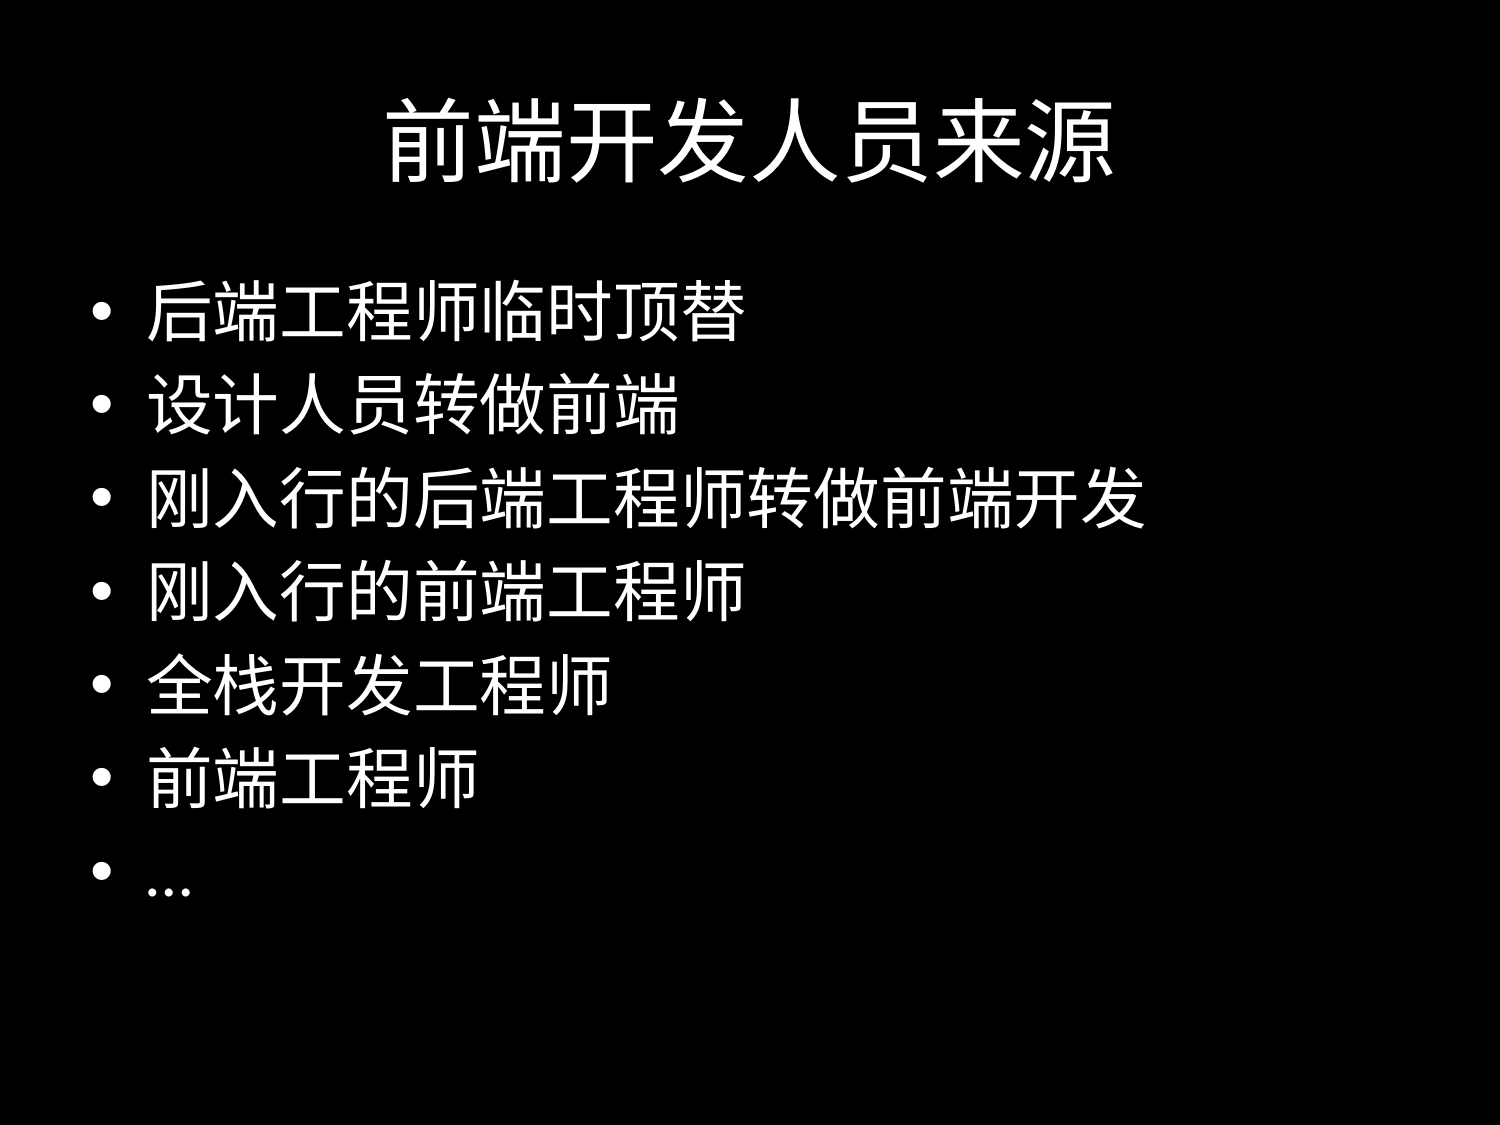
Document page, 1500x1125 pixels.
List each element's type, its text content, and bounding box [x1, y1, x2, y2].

title 前端开发人员来源 [75, 45, 1425, 233]
list 后端工程师临时顶替 设计人员转做前端 刚入行的后端工程师转做前端开发 刚入行的前端工程师 全栈开发工程师 前端工程师 … [75, 262, 1425, 1005]
